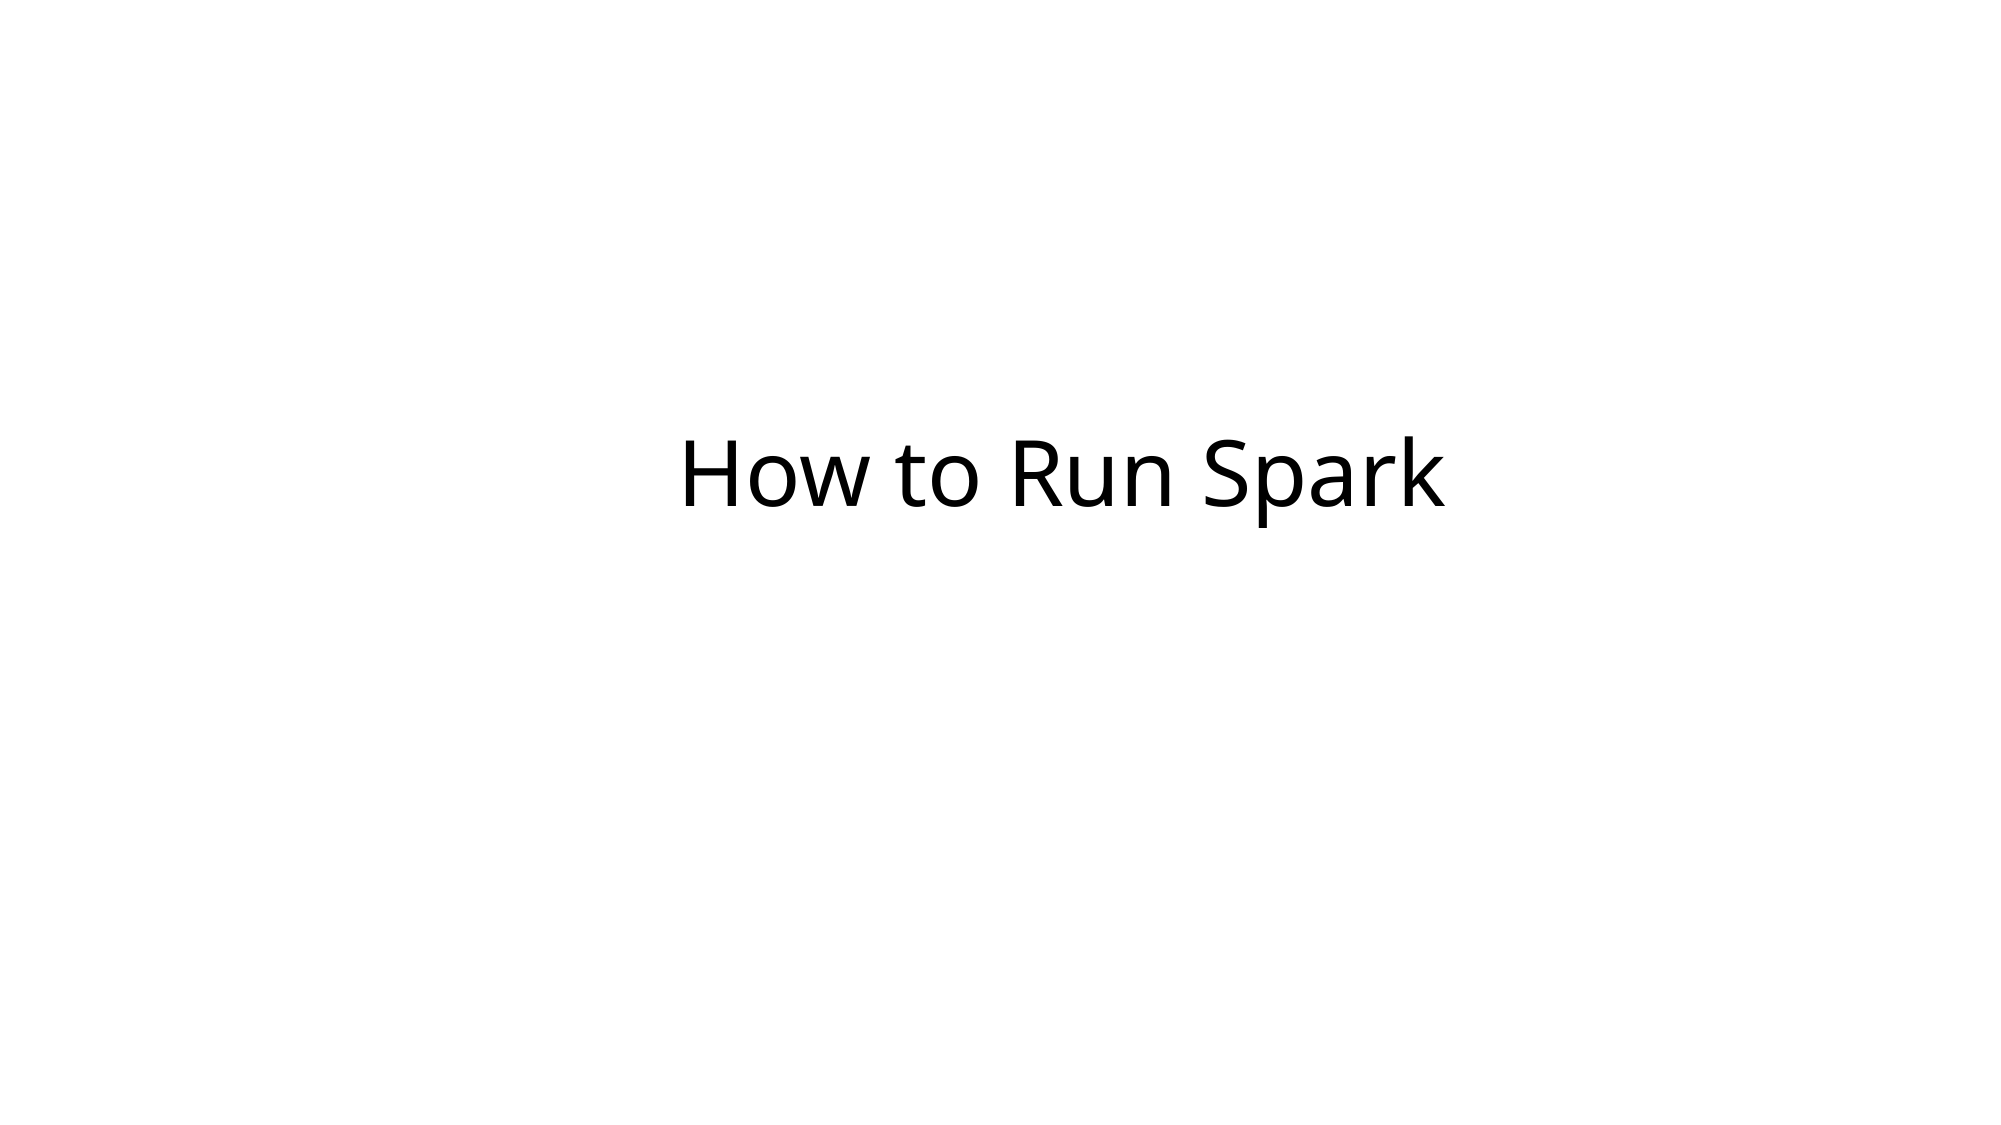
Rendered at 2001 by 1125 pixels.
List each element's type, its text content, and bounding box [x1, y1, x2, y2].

title How to Run Spark [662, 409, 1473, 545]
